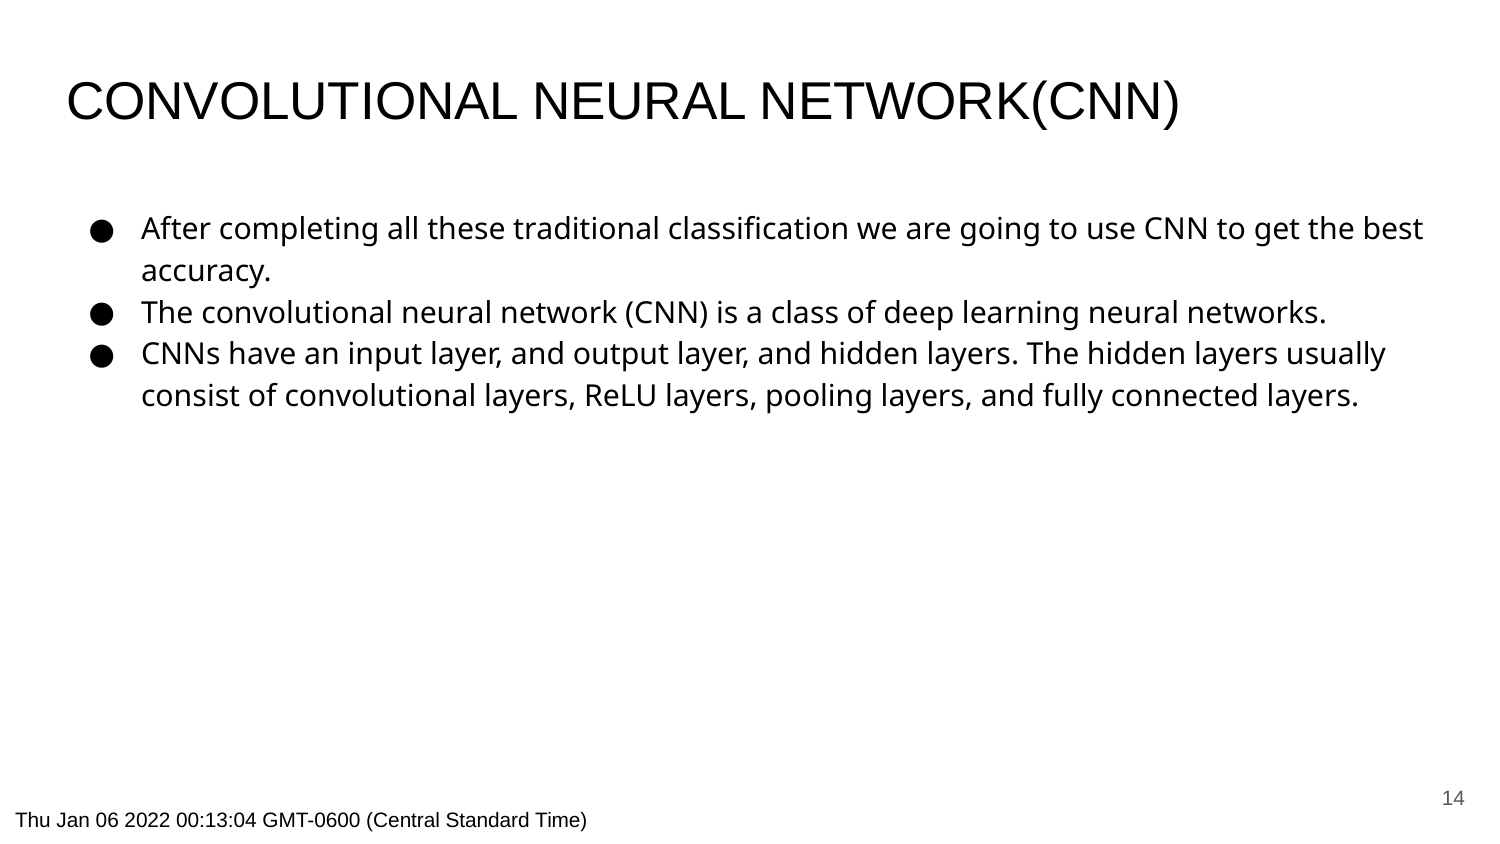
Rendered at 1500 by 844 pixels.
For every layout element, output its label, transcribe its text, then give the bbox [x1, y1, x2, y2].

title CONVOLUTIONAL NEURAL NETWORK(CNN) [51, 51, 1449, 146]
list After completing all these traditional classification we are going to use CNN to get the best accuracy. The convolutional neural network (CNN) is a class of deep learning neural networks. CNNs have an input layer, and output layer, and hidden layers. The hidden layers usually consist of convolutional layers, ReLU layers, pooling layers, and fully connected layers. [51, 189, 1449, 750]
slide_number ‹#› [1389, 764, 1480, 830]
text_box Thu Jan 06 2022 00:13:04 GMT-0600 (Central Standard Time) [0, 791, 688, 844]
